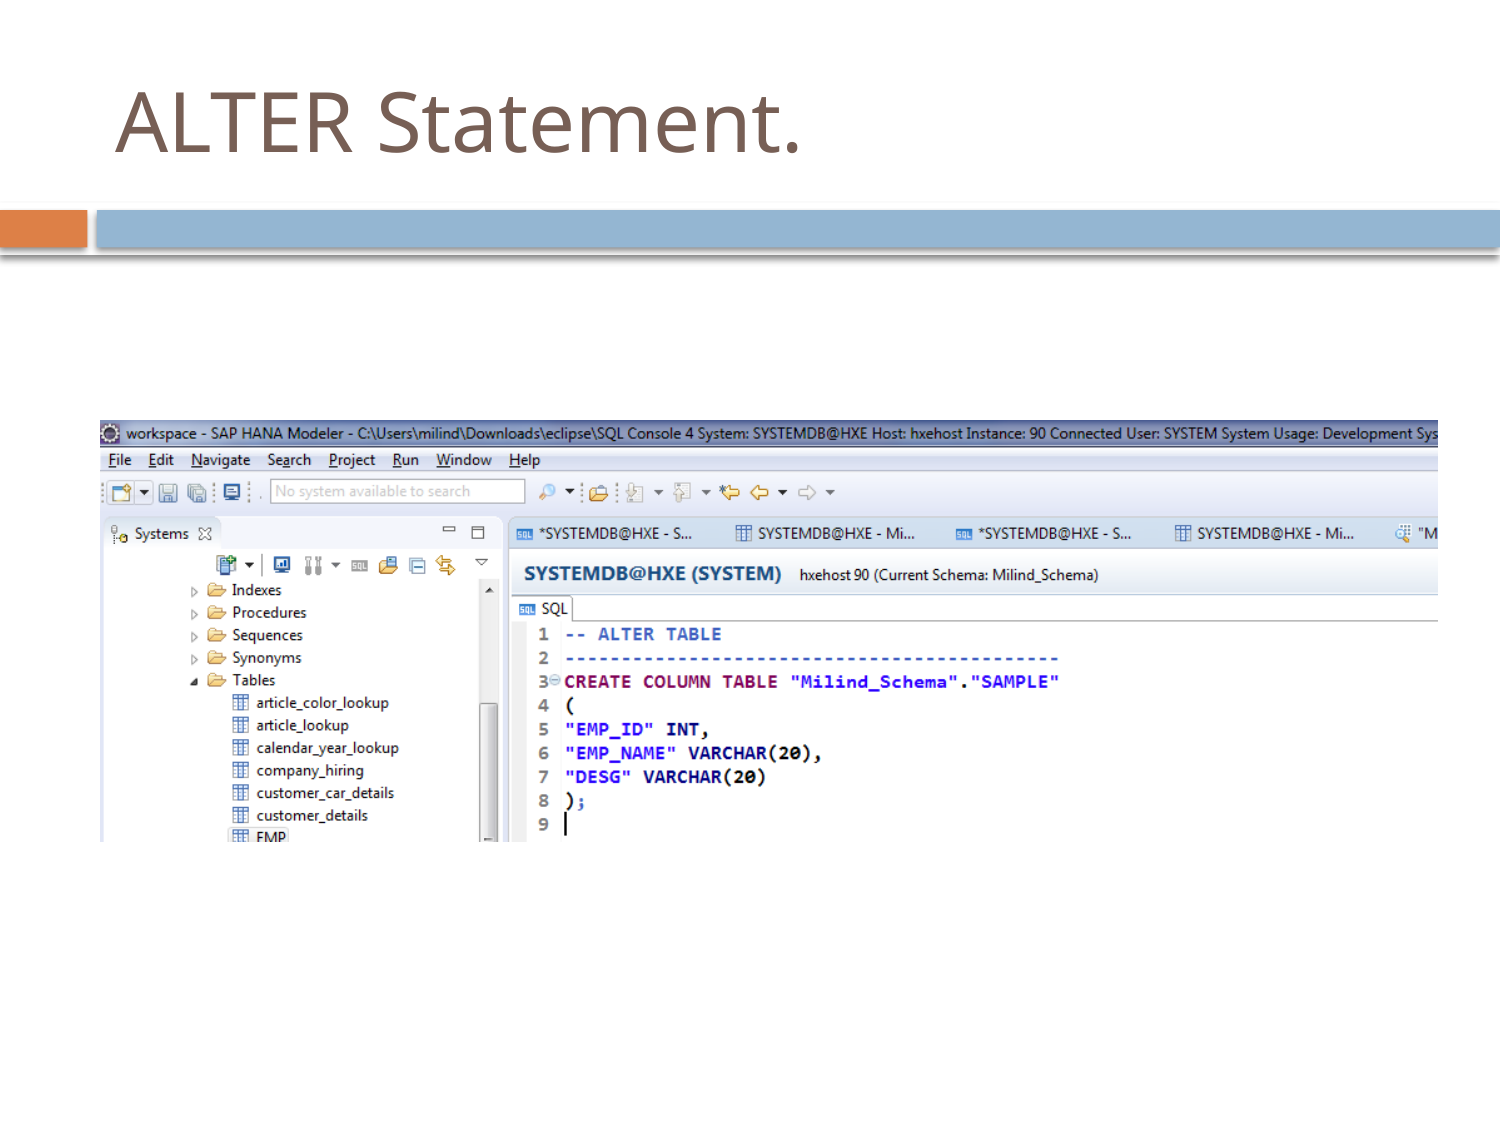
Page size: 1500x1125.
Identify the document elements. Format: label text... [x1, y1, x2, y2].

title ALTER Statement. [100, 37, 1438, 200]
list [100, 420, 1439, 843]
